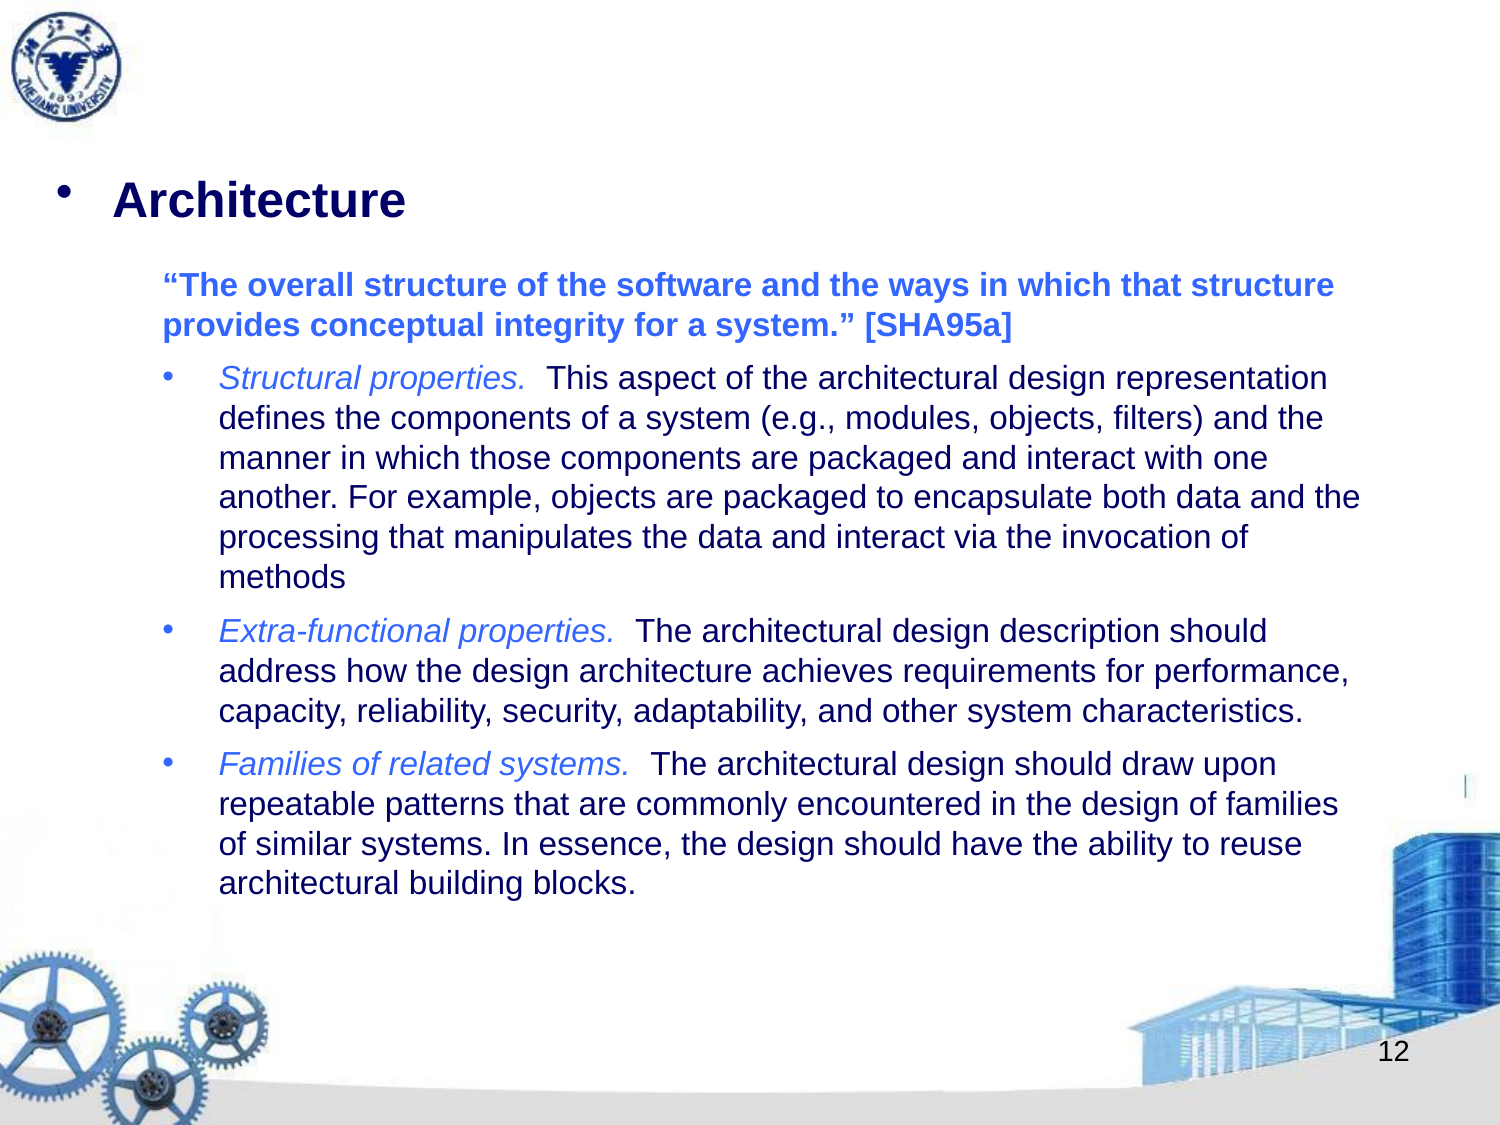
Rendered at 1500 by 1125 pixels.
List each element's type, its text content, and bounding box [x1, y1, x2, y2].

picture [0, 0, 1500, 1125]
slide_number 12 [1115, 1024, 1426, 1103]
text_box “The overall structure of the software and the ways in which that structure provides conceptual integrity for a system.” [SHA95a] Structural properties. This aspect of the architectural design representation defines the components of a system (e.g., modules, objects, filters) and the manner in which those components are packaged and interact with one another. For example, objects are packaged to encapsulate both data and the processing that manipulates the data and interact via the invocation of methods Extra-functional properties. The architectural design description should address how the design architecture achieves requirements for performance, capacity, reliability, security, adaptability, and other system characteristics. Families of related systems. The architectural design should draw upon repeatable patterns that are commonly encountered in the design of families of similar systems. In essence, the design should have the ability to reuse architectural building blocks. [147, 255, 1391, 988]
text_box Architecture [41, 160, 1392, 386]
